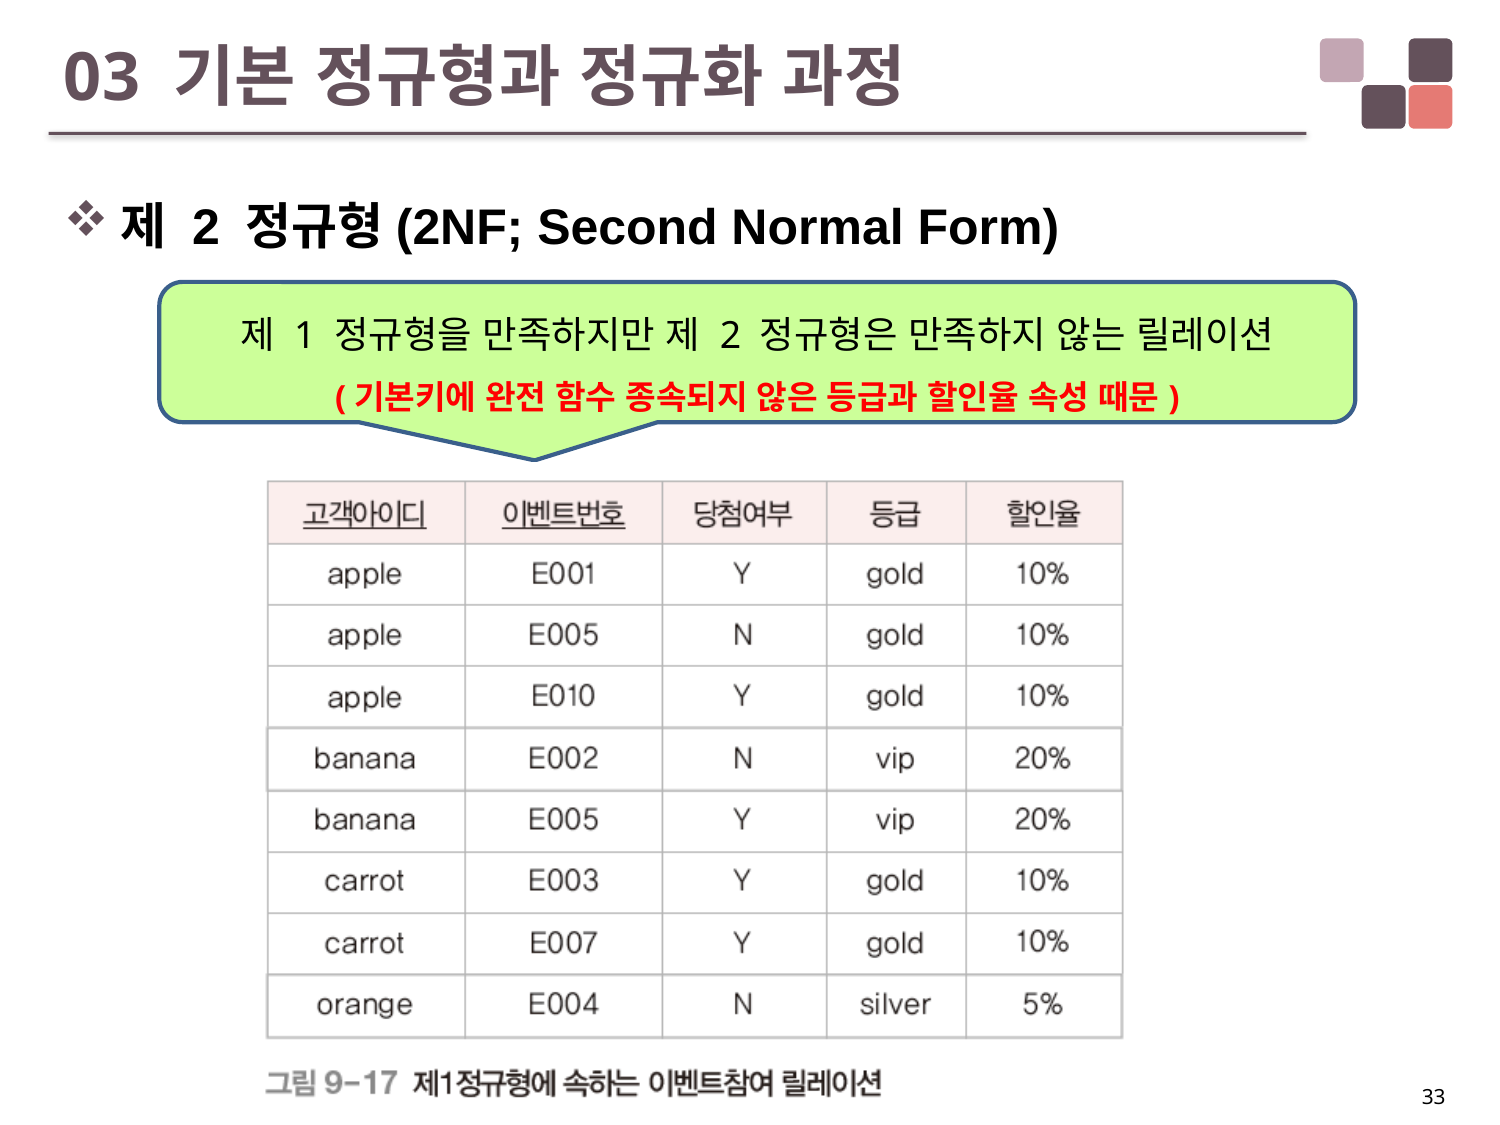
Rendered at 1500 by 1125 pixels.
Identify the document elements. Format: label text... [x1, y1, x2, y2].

list 제 2 정규형(2NF; Second Normal Form) [48, 187, 1452, 1097]
text_box 제 1 정규형을 만족하지만 제 2 정규형은 만족하지 않는 릴레이션 (기본키에 완전 함수 종속되지 않은 등급과 할인율 속성 때문) [157, 279, 1358, 460]
title 03 기본 정규형과 정규화 과정 [48, 25, 1459, 123]
picture [247, 462, 1141, 1102]
